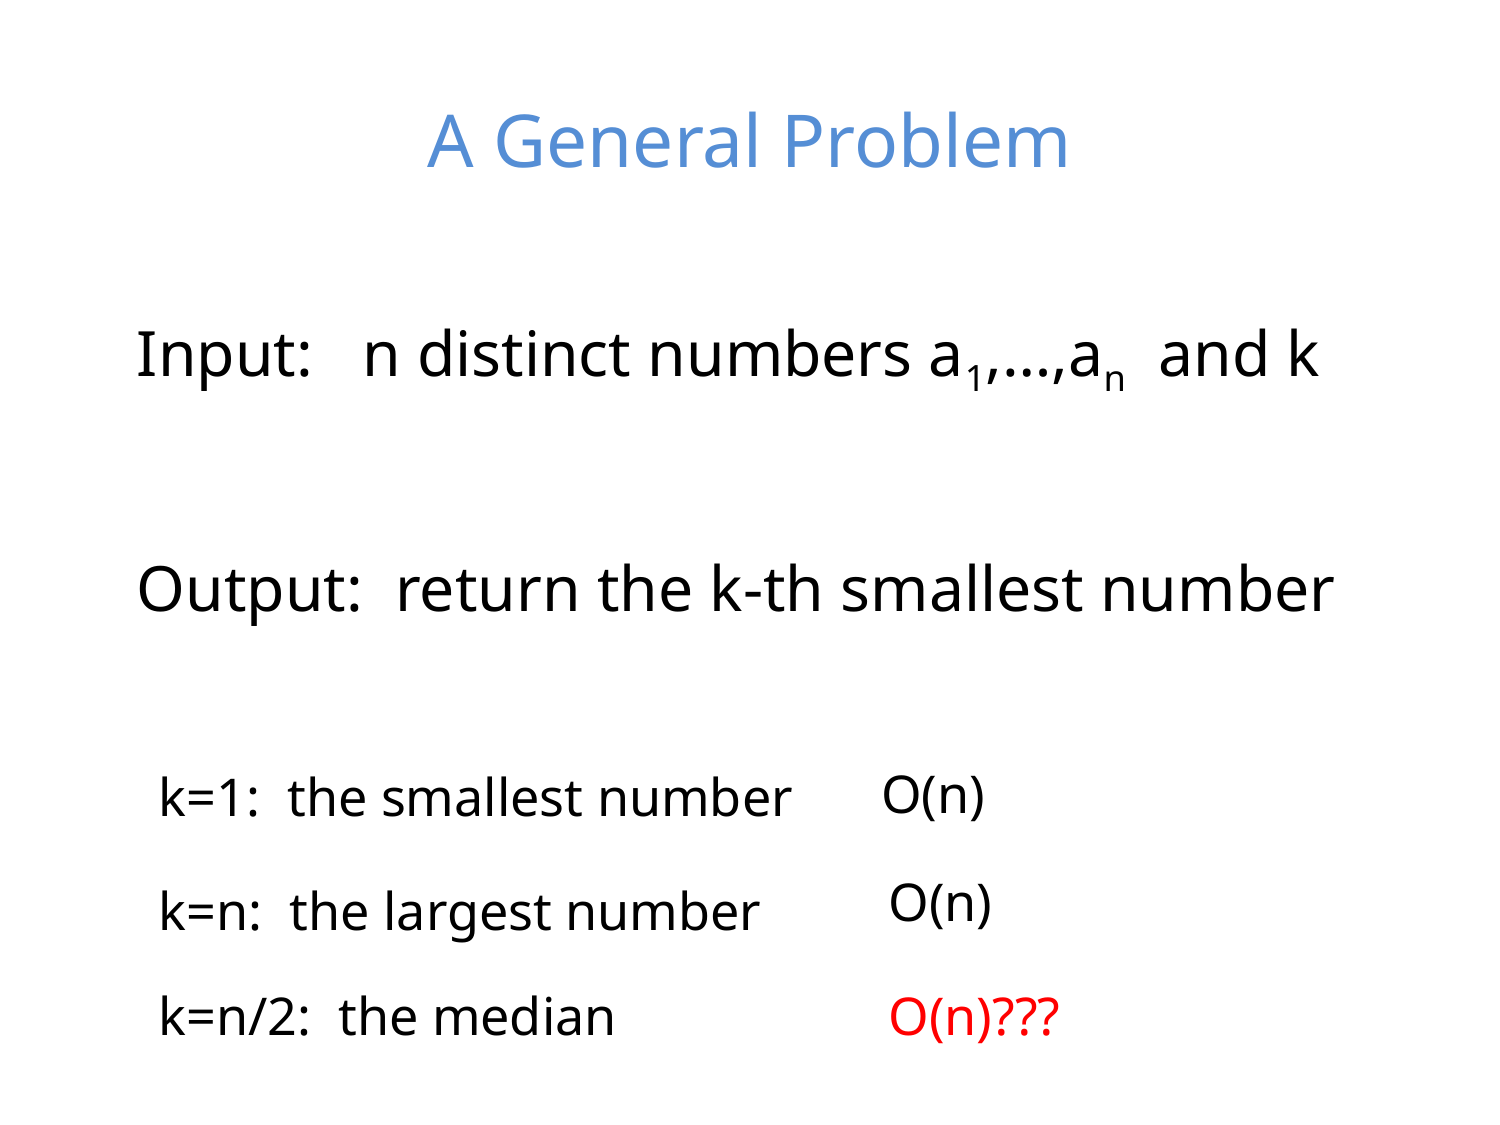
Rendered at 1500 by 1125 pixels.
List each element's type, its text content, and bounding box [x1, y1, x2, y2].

text_box Input: n distinct numbers a1,…,an and k Output: return the k-th smallest number [122, 306, 1425, 631]
text_box k=1: the smallest number [144, 756, 1448, 835]
title A General Problem [75, 37, 1425, 241]
text_box O(n) [874, 862, 1500, 940]
text_box O(n)??? [874, 975, 1500, 1053]
text_box O(n) [866, 754, 1500, 832]
text_box k=n/2: the median [144, 975, 874, 1053]
text_box k=n: the largest number [144, 870, 1448, 948]
